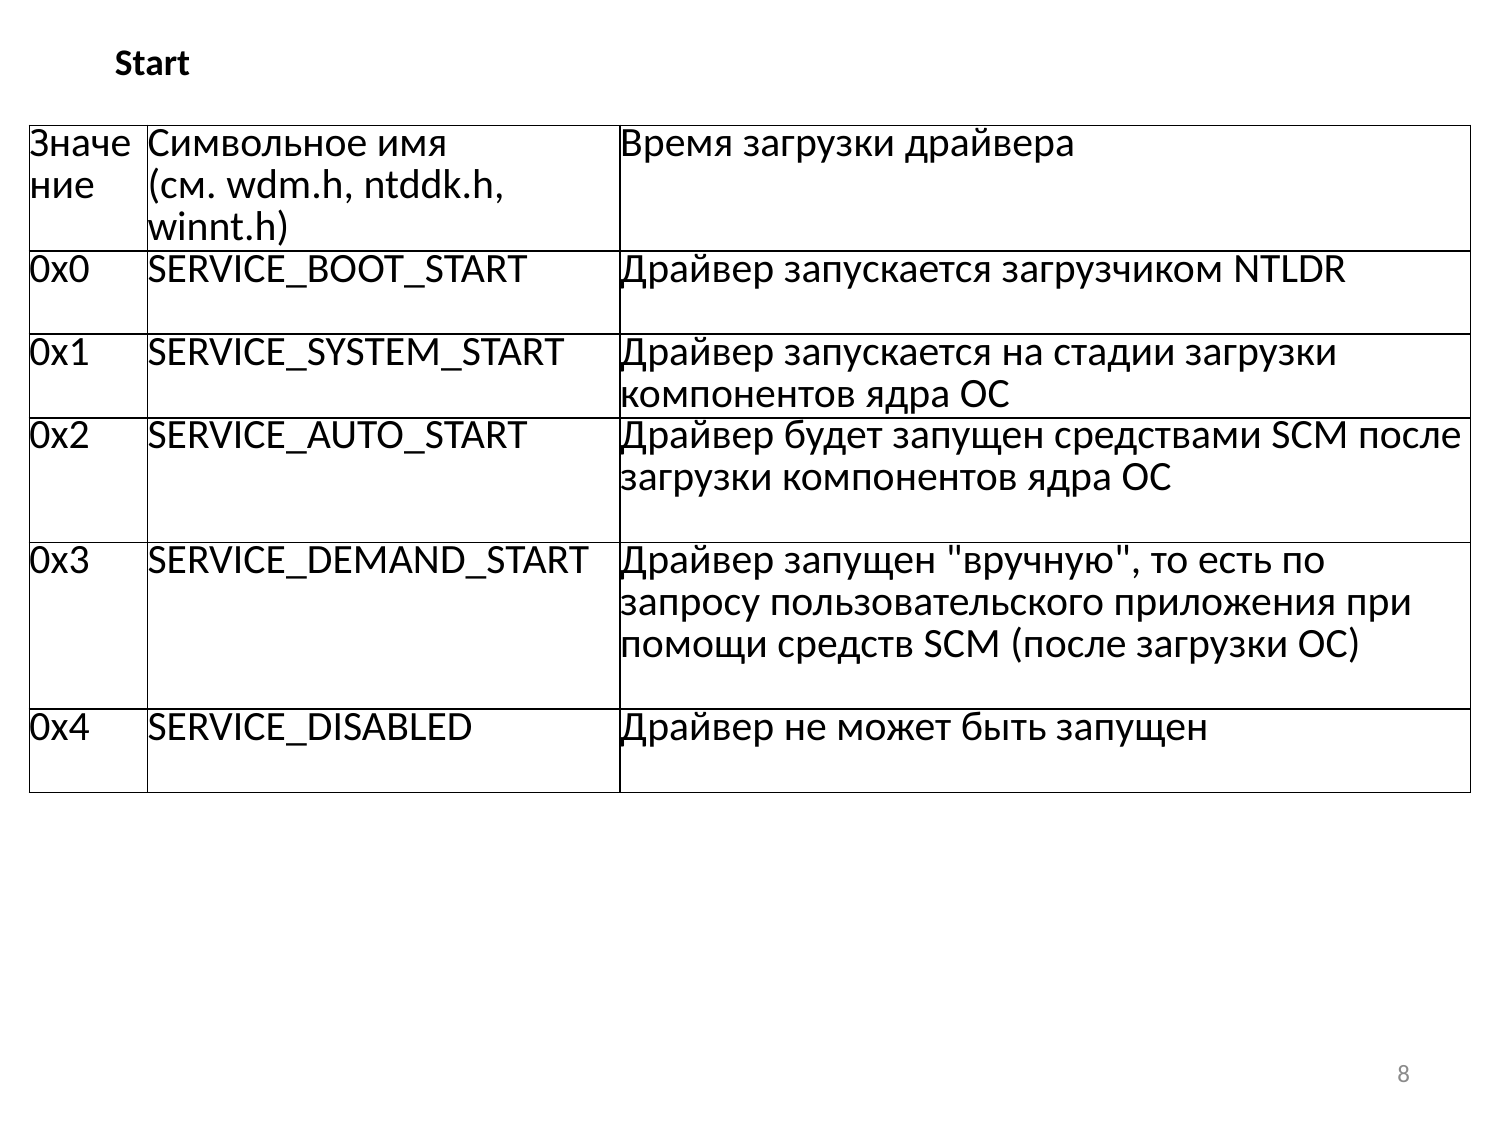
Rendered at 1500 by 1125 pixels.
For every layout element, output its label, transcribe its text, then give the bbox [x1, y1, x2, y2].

table_header Время загрузки драйвера [621, 126, 1470, 250]
table_cell Драйвер запущен "вручную", то есть по запросу пользовательского приложения при помощи средств SCM (после загрузки ОС) [621, 543, 1470, 708]
table_header Значение [30, 126, 147, 250]
table_cell Драйвер будет запущен средствами SCM после загрузки компонентов ядра ОС [621, 419, 1470, 542]
table_cell SERVICE_DISABLED [148, 710, 619, 792]
table_header Символьное имя (см. wdm.h, ntddk.h, winnt.h) [148, 126, 619, 250]
table_cell Драйвер запускается на стадии загрузки компонентов ядра ОС [621, 335, 1470, 417]
table_cell 0x1 [30, 335, 147, 417]
table_cell Драйвер не может быть запущен [621, 710, 1470, 792]
slide_number 8 [1074, 1042, 1425, 1103]
text_box Start [100, 30, 668, 91]
table_cell SERVICE_SYSTEM_START [148, 335, 619, 417]
table_cell 0x2 [30, 419, 147, 542]
table_cell Драйвер запускается загрузчиком NTLDR [621, 252, 1470, 333]
table_cell SERVICE_BOOT_START [148, 252, 619, 333]
table_cell 0x4 [30, 710, 147, 792]
table_cell 0x3 [30, 543, 147, 708]
table_cell SERVICE_AUTO_START [148, 419, 619, 542]
table_cell 0x0 [30, 252, 147, 333]
table_cell SERVICE_DEMAND_START [148, 543, 619, 708]
